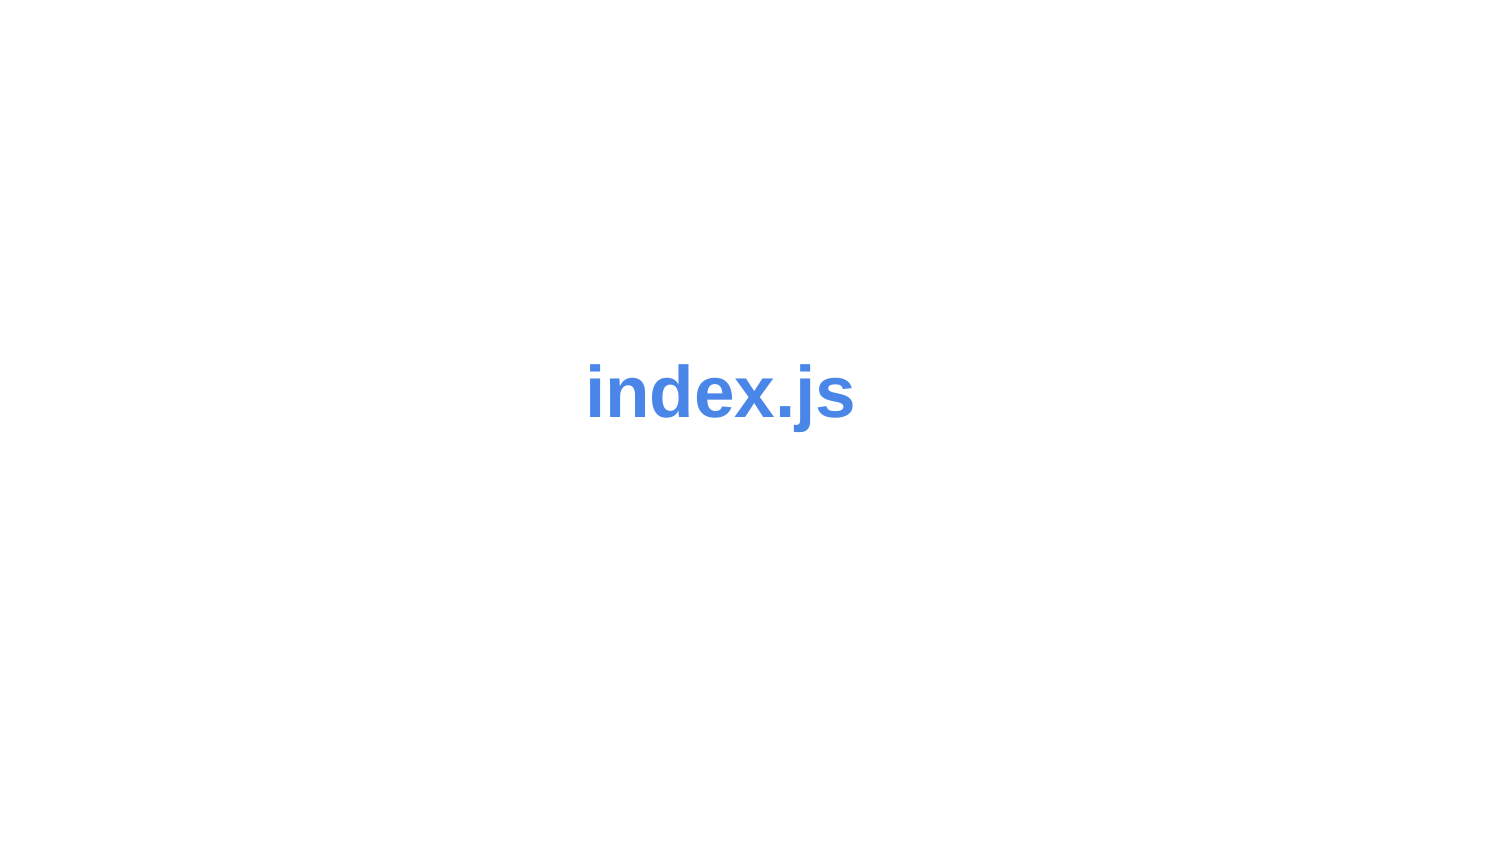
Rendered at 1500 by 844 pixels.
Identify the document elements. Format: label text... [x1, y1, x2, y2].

text_box index.js [168, 329, 1273, 467]
